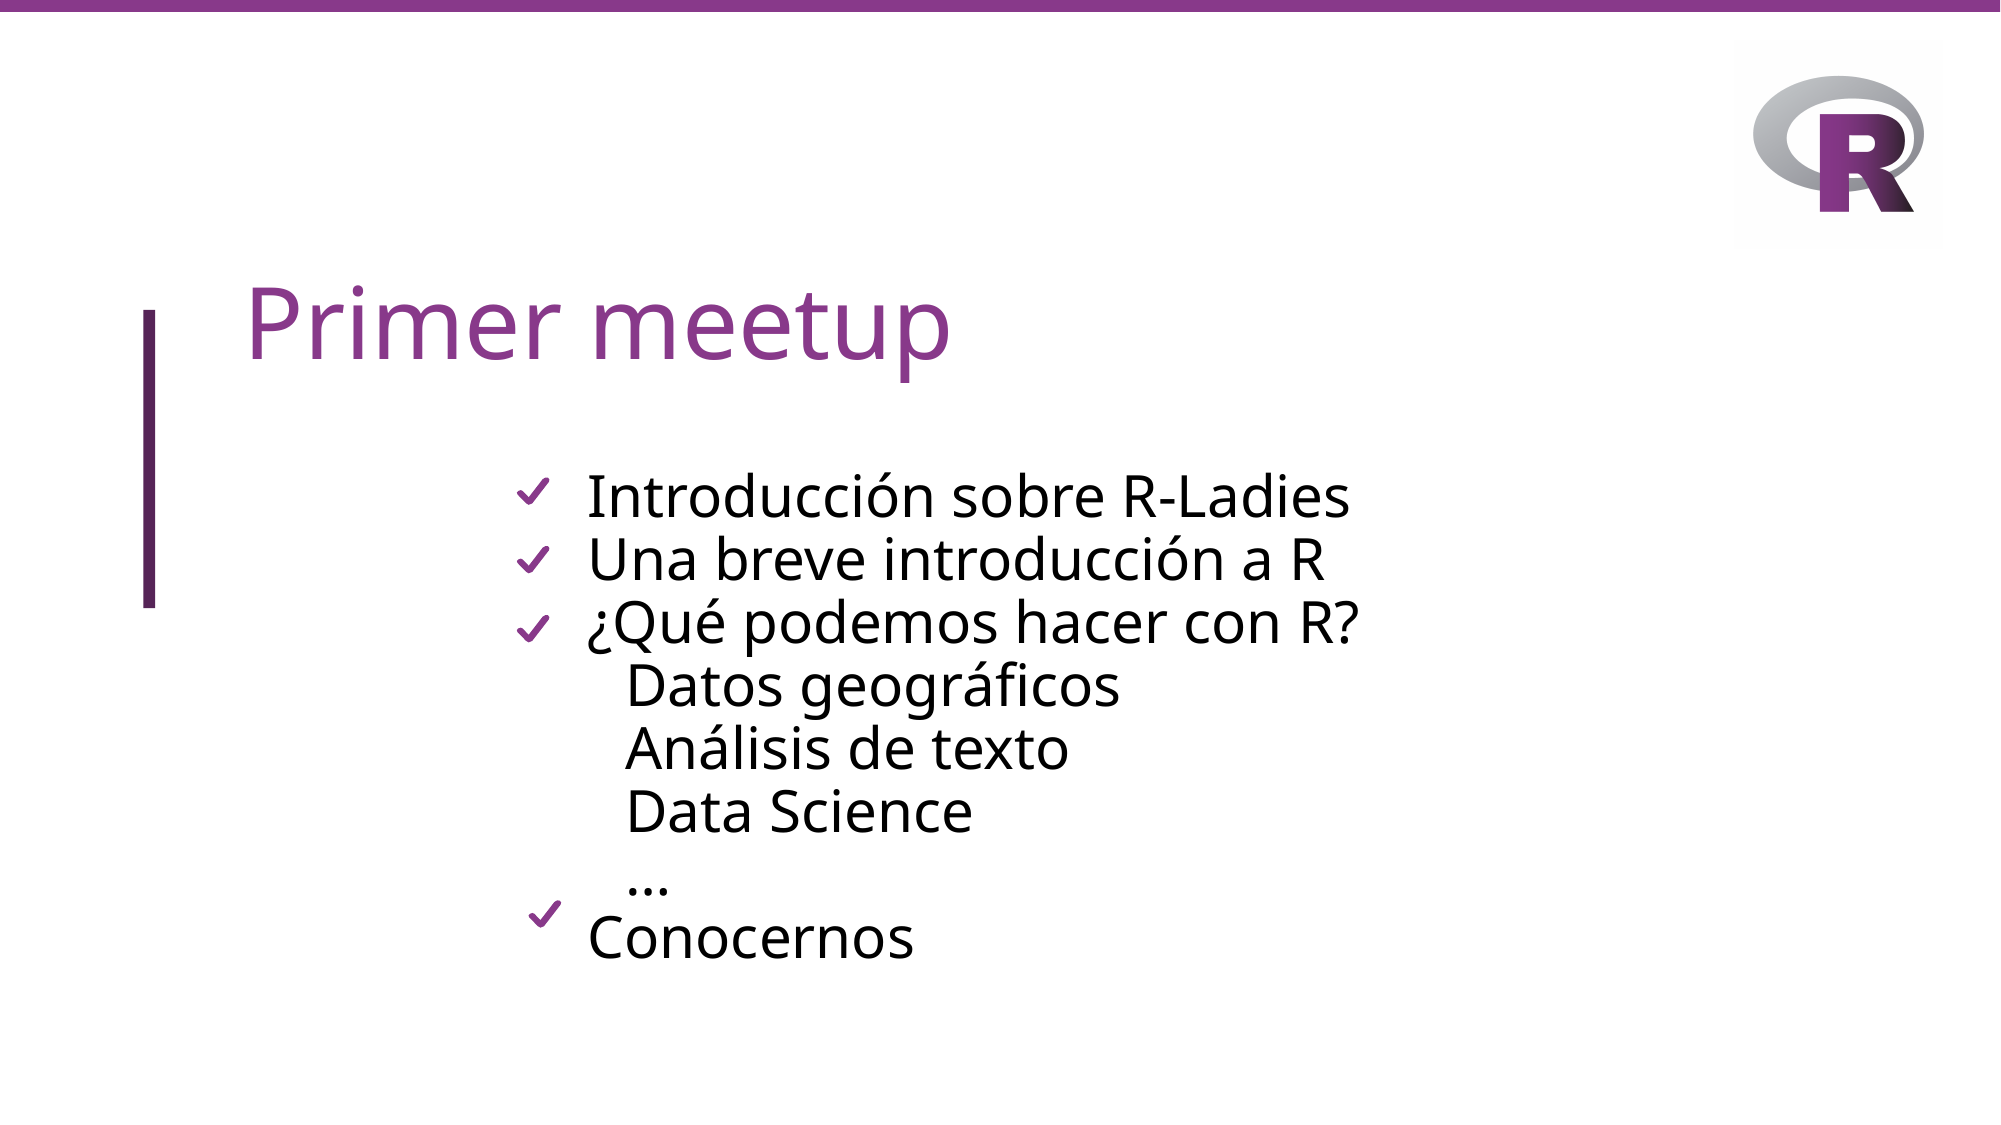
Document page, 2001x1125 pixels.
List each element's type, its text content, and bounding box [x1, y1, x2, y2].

text_box [516, 615, 550, 643]
title Primer meetup [223, 253, 1239, 507]
text_box [516, 546, 550, 574]
picture [1734, 40, 1943, 249]
subtitle Introducción sobre R-Ladies Una breve introducción a R ¿Qué podemos hacer con R? Datos geográficos Análisis de texto Data Science … Conocernos [567, 447, 1698, 991]
text_box [516, 477, 550, 505]
text_box [528, 900, 562, 928]
